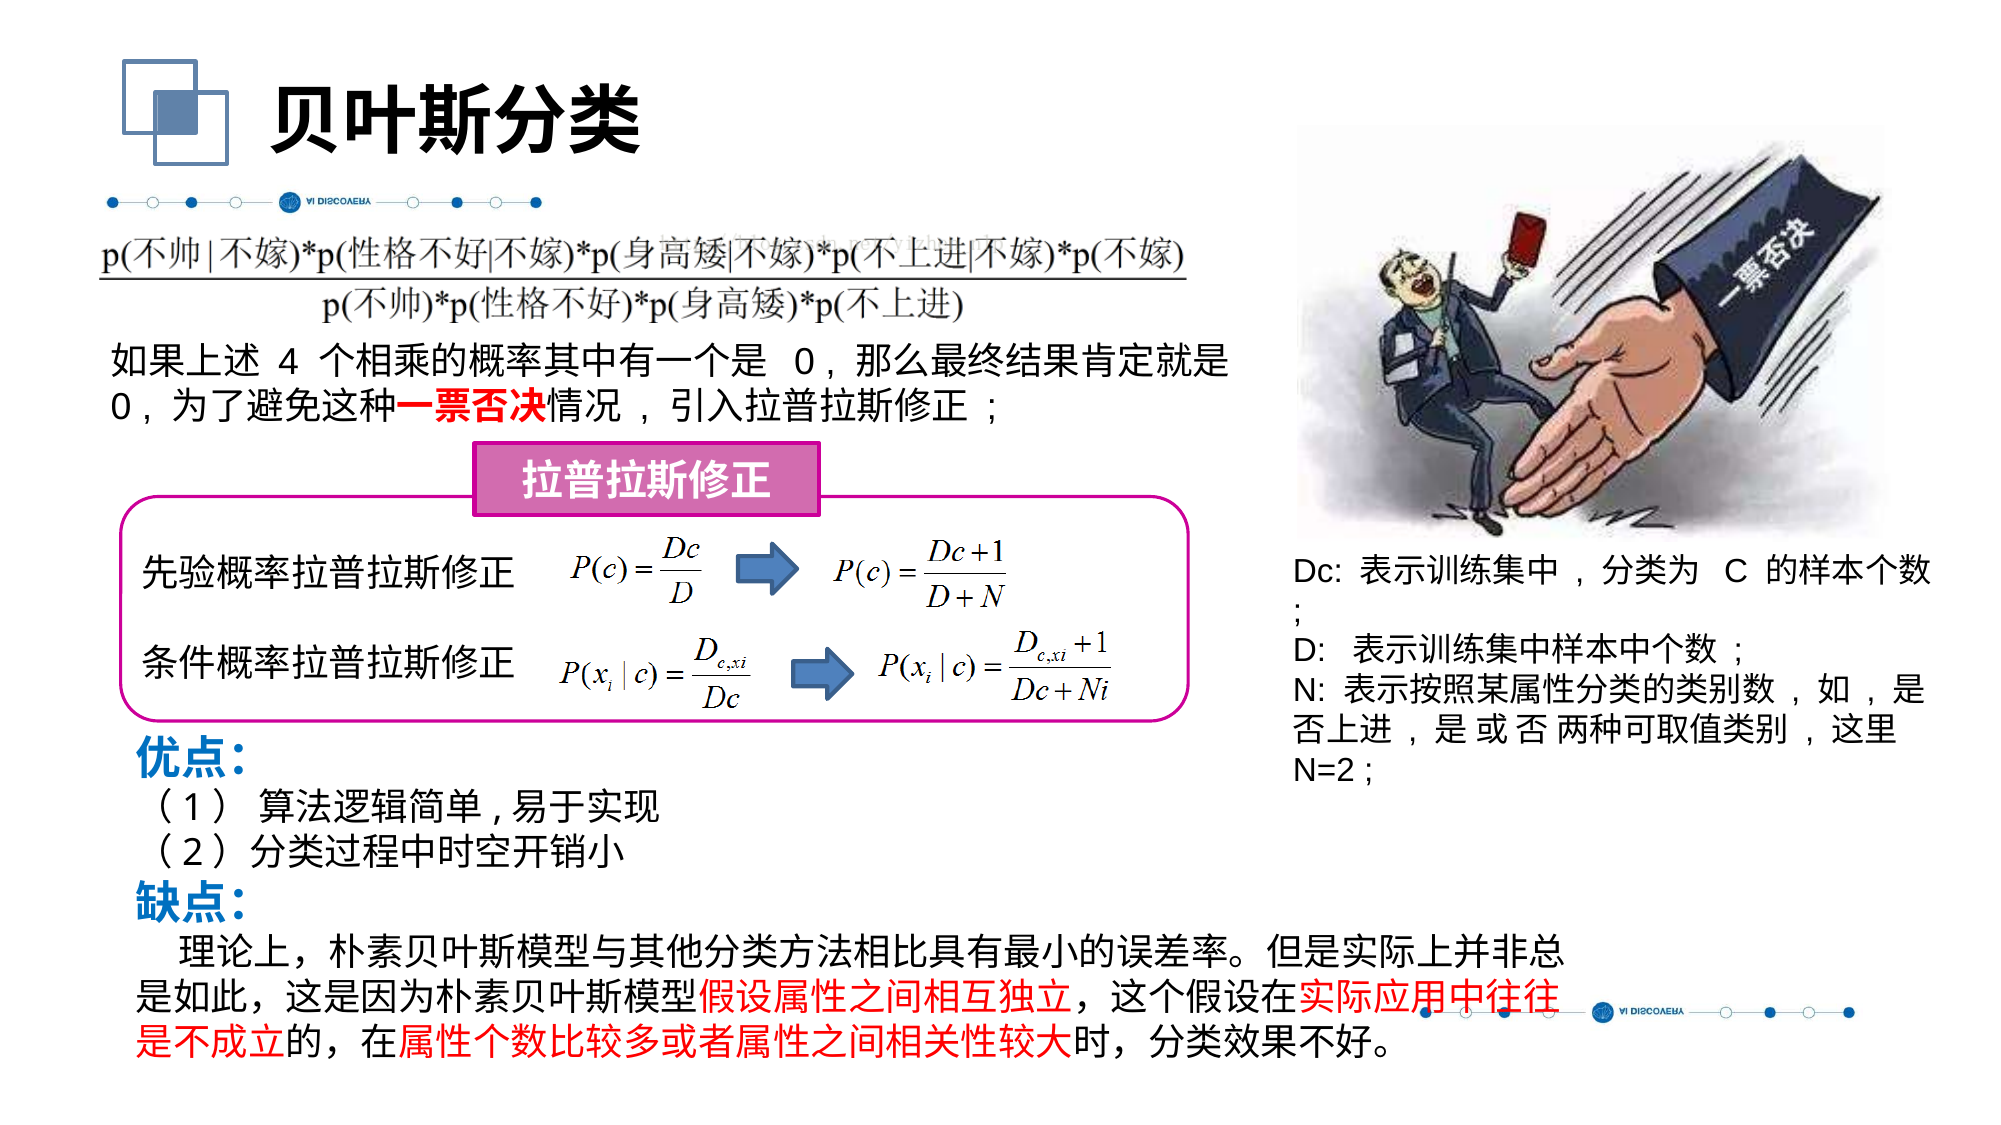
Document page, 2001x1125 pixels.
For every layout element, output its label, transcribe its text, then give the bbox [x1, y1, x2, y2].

text_box 优点： （1） 算法逻辑简单,易于实现 （2）分类过程中时空开销小 缺点： 理论上，朴素贝叶斯模型与其他分类方法相比具有最小的误差率。但是实际上并非总是如此，这是因为朴素贝叶斯模型假设属性之间相互独立，这个假设在实际应用中往往是不成立的，在属性个数比较多或者属性之间相关性较大时，分类效果不好。 [120, 721, 1602, 1071]
picture [1296, 125, 1892, 542]
text_box 贝叶斯分类 [252, 65, 768, 171]
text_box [120, 442, 1189, 722]
picture [95, 180, 1198, 323]
text_box Dc​: 表示训练集中 , 分类为 C 的样本个数 ; D: 表示训练集中样本中个数 ; N: 表示按照某属性分类的类别数 , 如 , 是否上进 , 是 或 否 两种可取值类别 , 这里 N=2 ; [1278, 541, 1949, 796]
text_box 如果上述 4 个相乘的概率其中有一个是 0 , 那么最终结果肯定就是 0 , 为了避免这种一票否决情况 , 引入拉普拉斯修正 ; [95, 329, 1279, 435]
picture [1602, 990, 1863, 1039]
